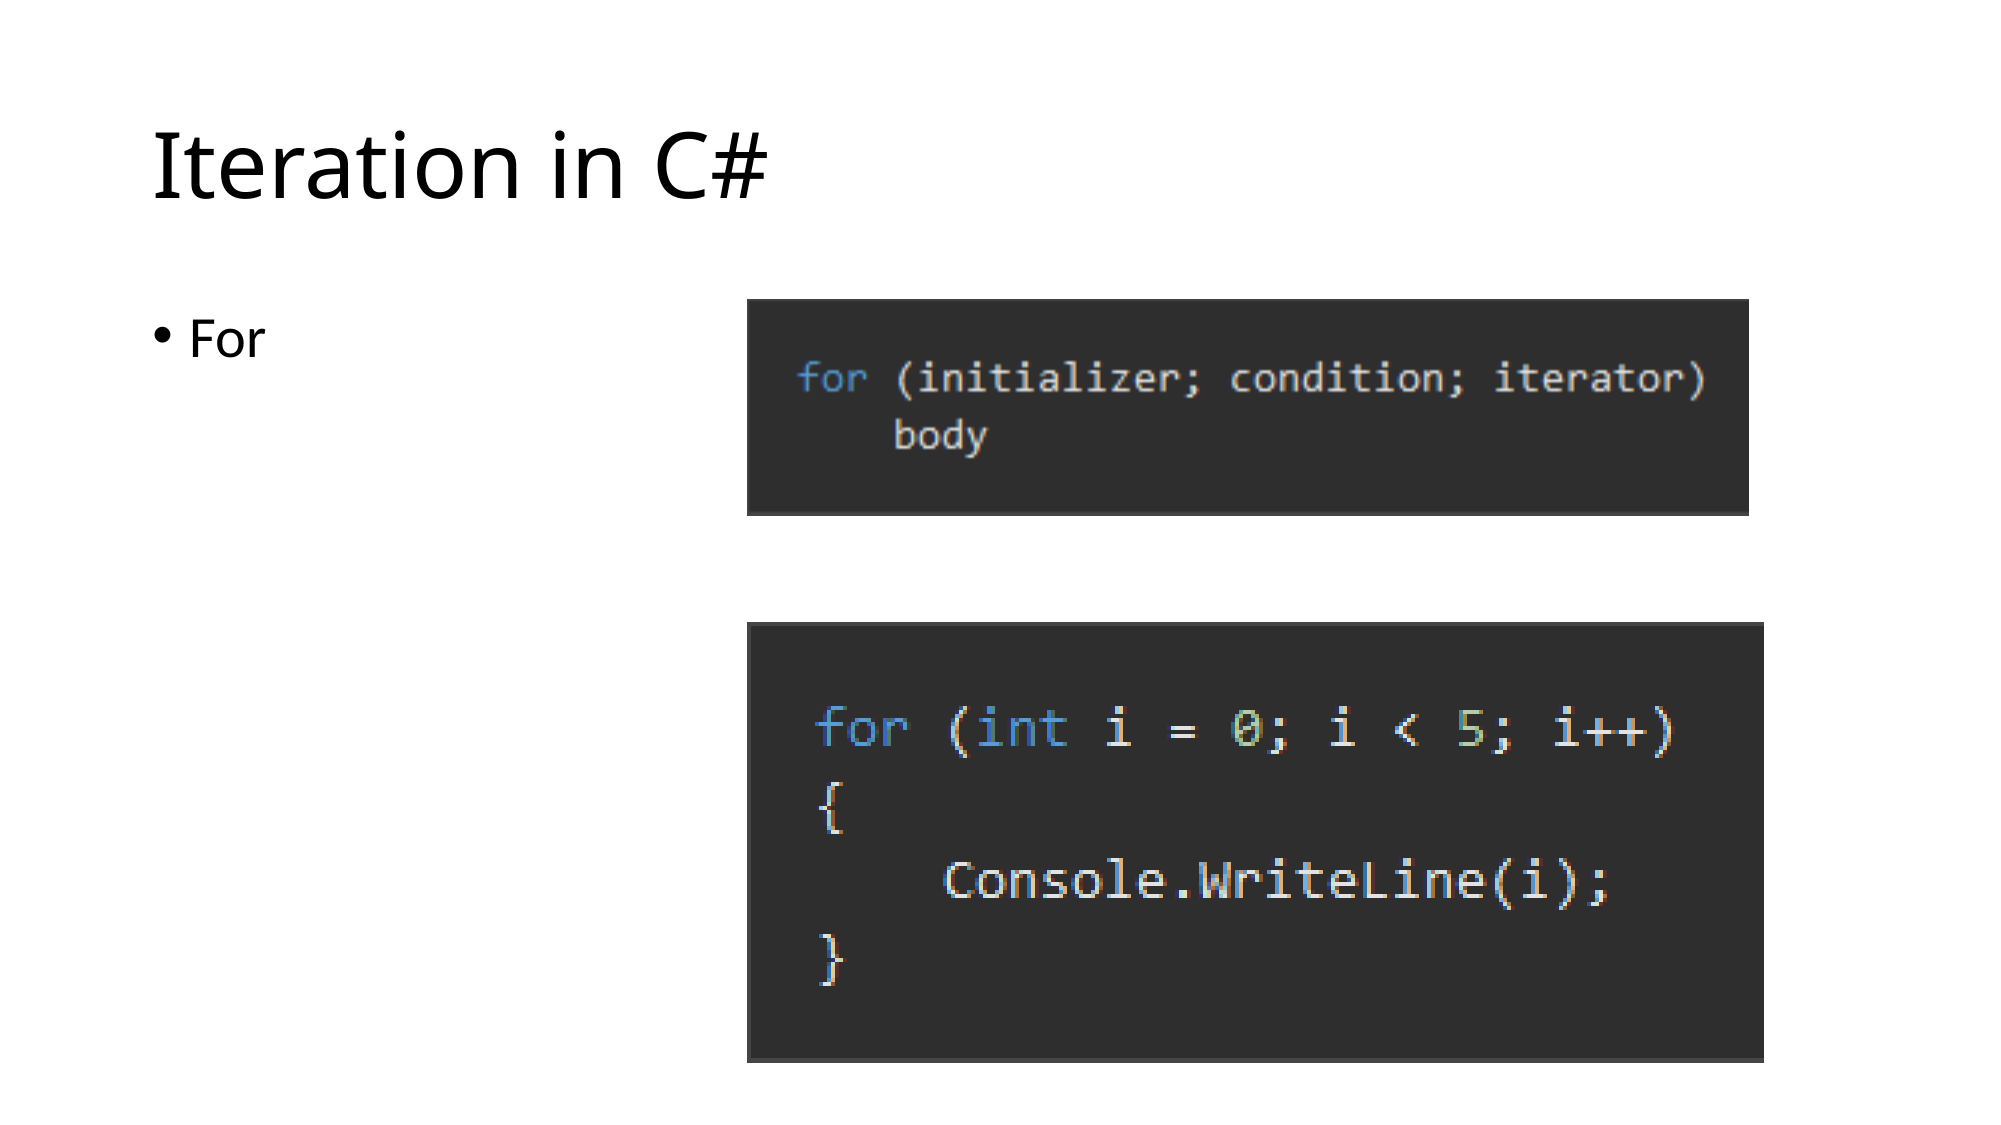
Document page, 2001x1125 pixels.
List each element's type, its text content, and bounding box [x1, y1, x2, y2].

title Iteration in C# [137, 59, 1863, 278]
list For [137, 299, 1863, 1014]
picture [747, 299, 1749, 516]
picture [747, 622, 1764, 1063]
